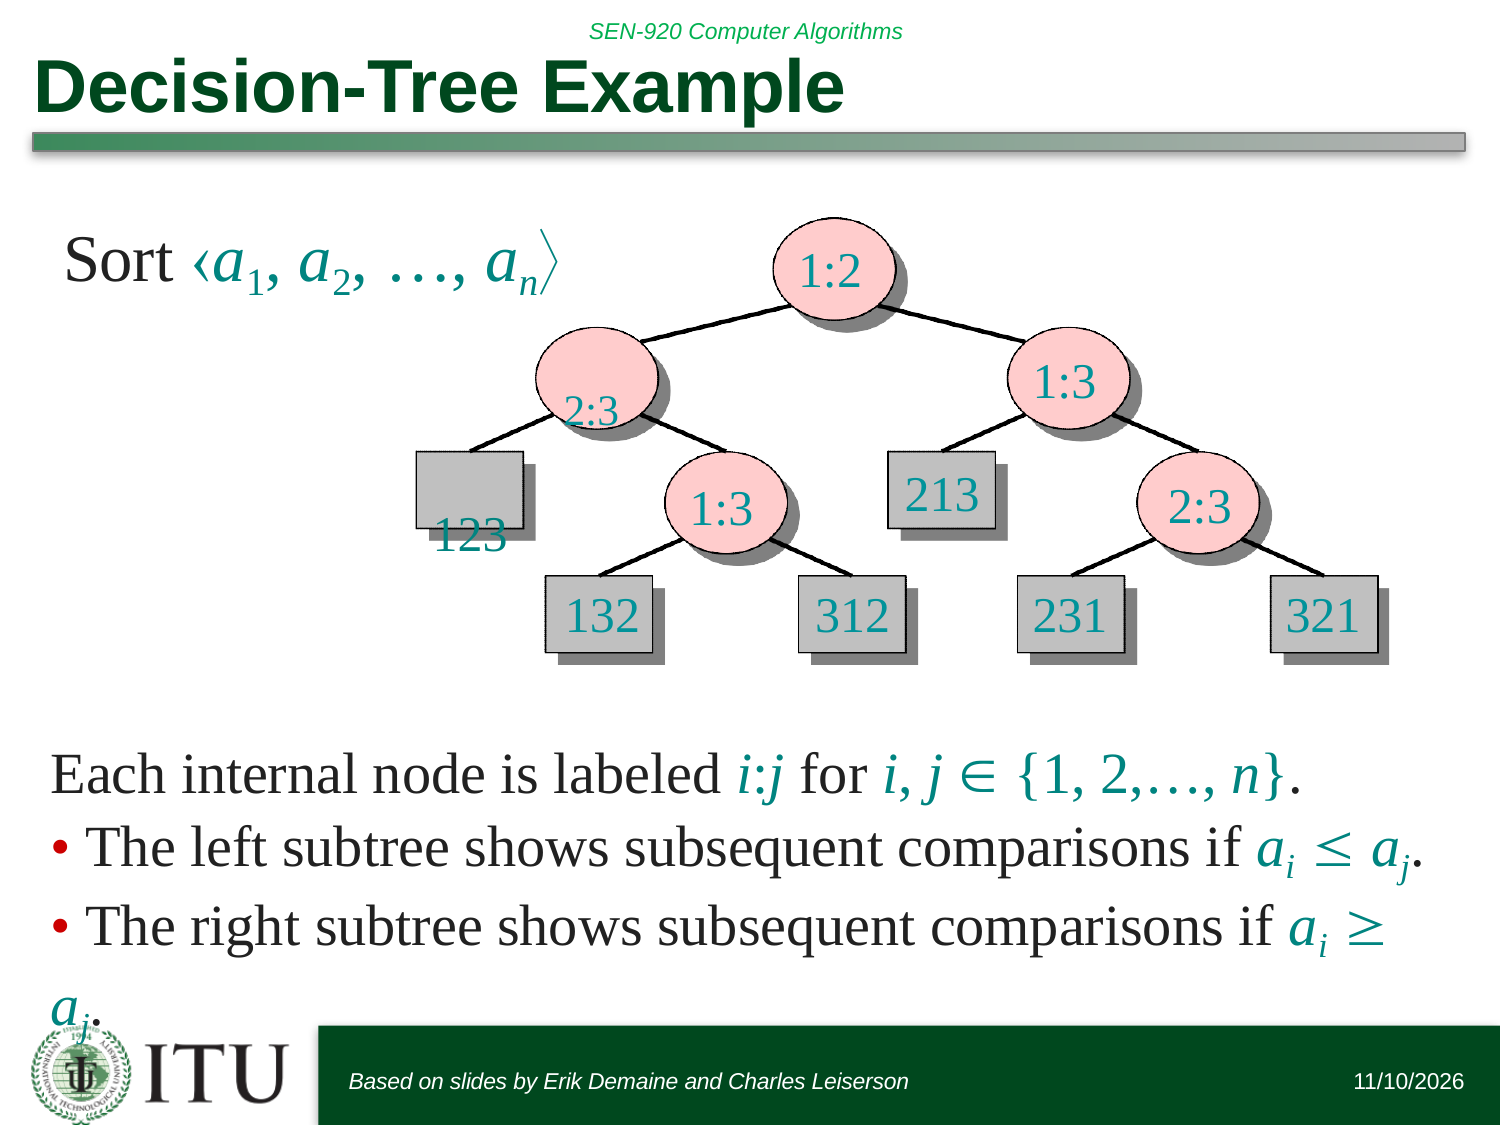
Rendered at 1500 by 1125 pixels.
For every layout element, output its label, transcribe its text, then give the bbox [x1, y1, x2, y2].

text_box [415, 217, 1390, 665]
text_box 1:2 [796, 237, 877, 298]
text_box 213 [902, 461, 984, 522]
text_box 321 [1283, 582, 1365, 643]
text_box 2:3 [561, 341, 643, 435]
text_box 312 [812, 582, 894, 643]
text_box 2:3 [1165, 473, 1247, 534]
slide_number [1114, 754, 1465, 1125]
text_box 132 [562, 582, 644, 643]
text_box 1:3 [687, 475, 769, 536]
text_box Sort a1, a2, …, an 123 [61, 215, 644, 562]
title Decision-Tree Example [33, 24, 1465, 266]
text_box Each internal node is labeled i:j for i, j  {1, 2,…, n}. • The left subtree shows subsequent comparisons if ai  aj. • The right subtree shows subsequent comparisons if ai  aj. [48, 735, 1446, 1044]
text_box 1:3 [1030, 348, 1112, 409]
text_box 231 [1030, 582, 1112, 643]
footer Based on slides by Erik Demaine and Charles Leiserson [346, 1044, 1038, 1125]
